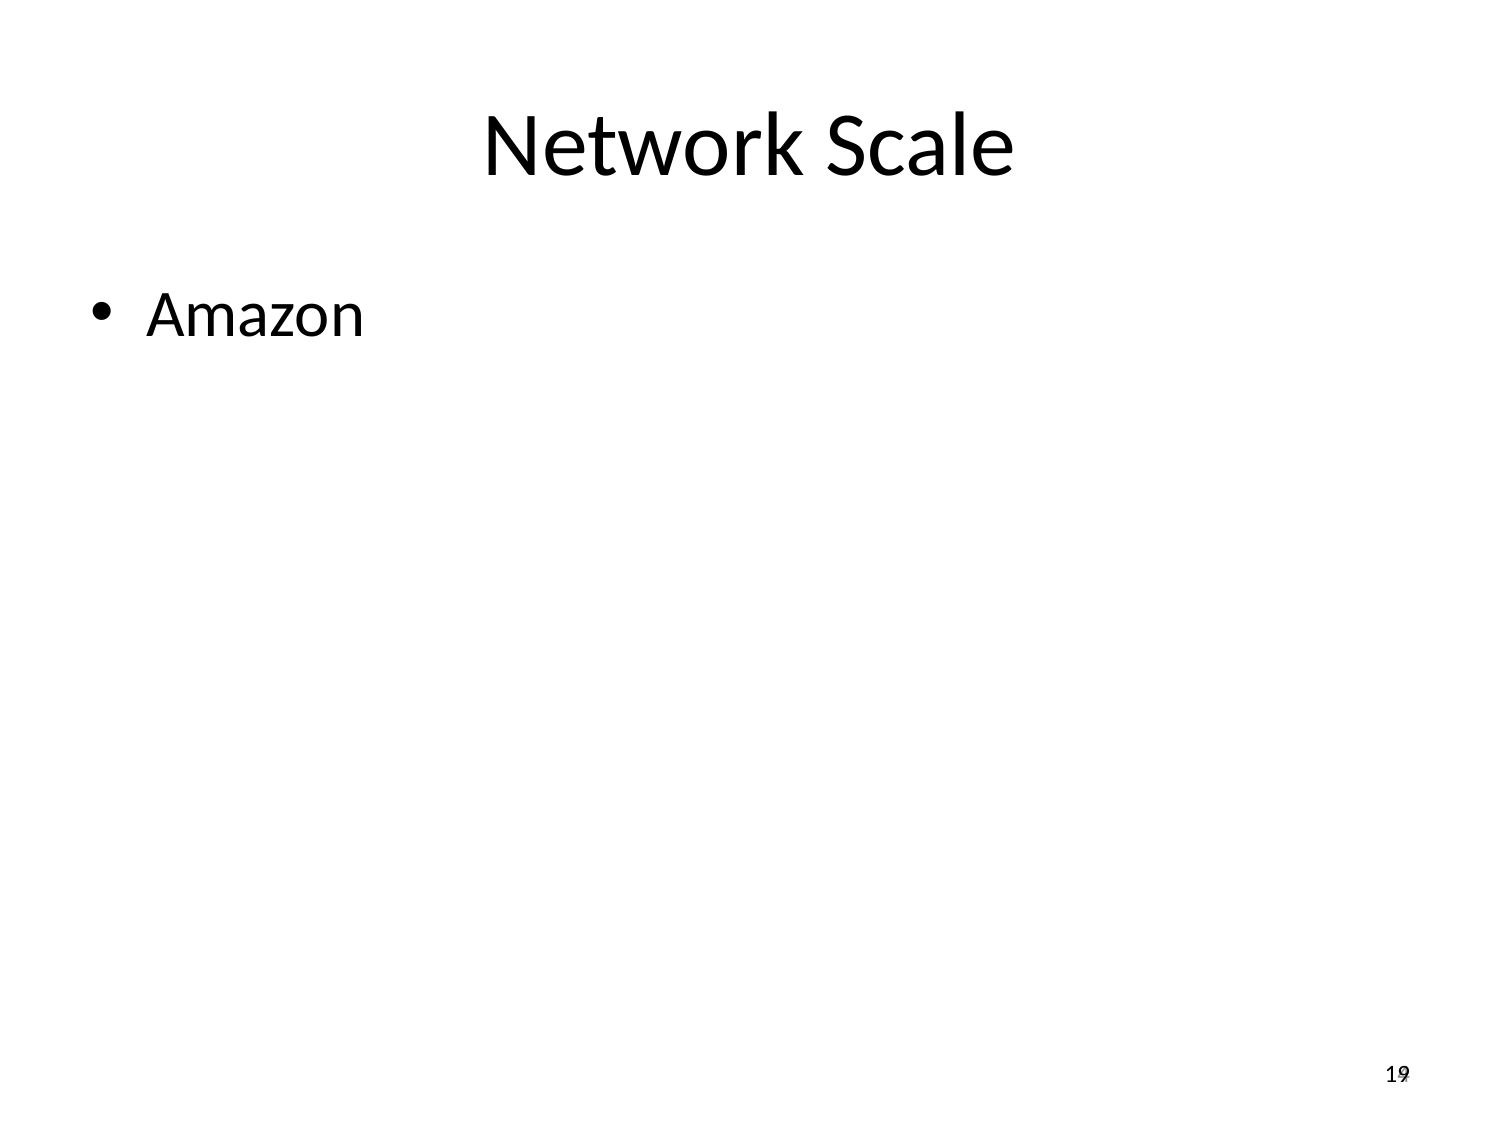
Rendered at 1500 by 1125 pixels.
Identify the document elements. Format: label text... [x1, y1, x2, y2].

text_box 19 [1074, 1042, 1425, 1103]
list Amazon [75, 262, 1425, 1005]
title Network Scale [75, 45, 1425, 233]
